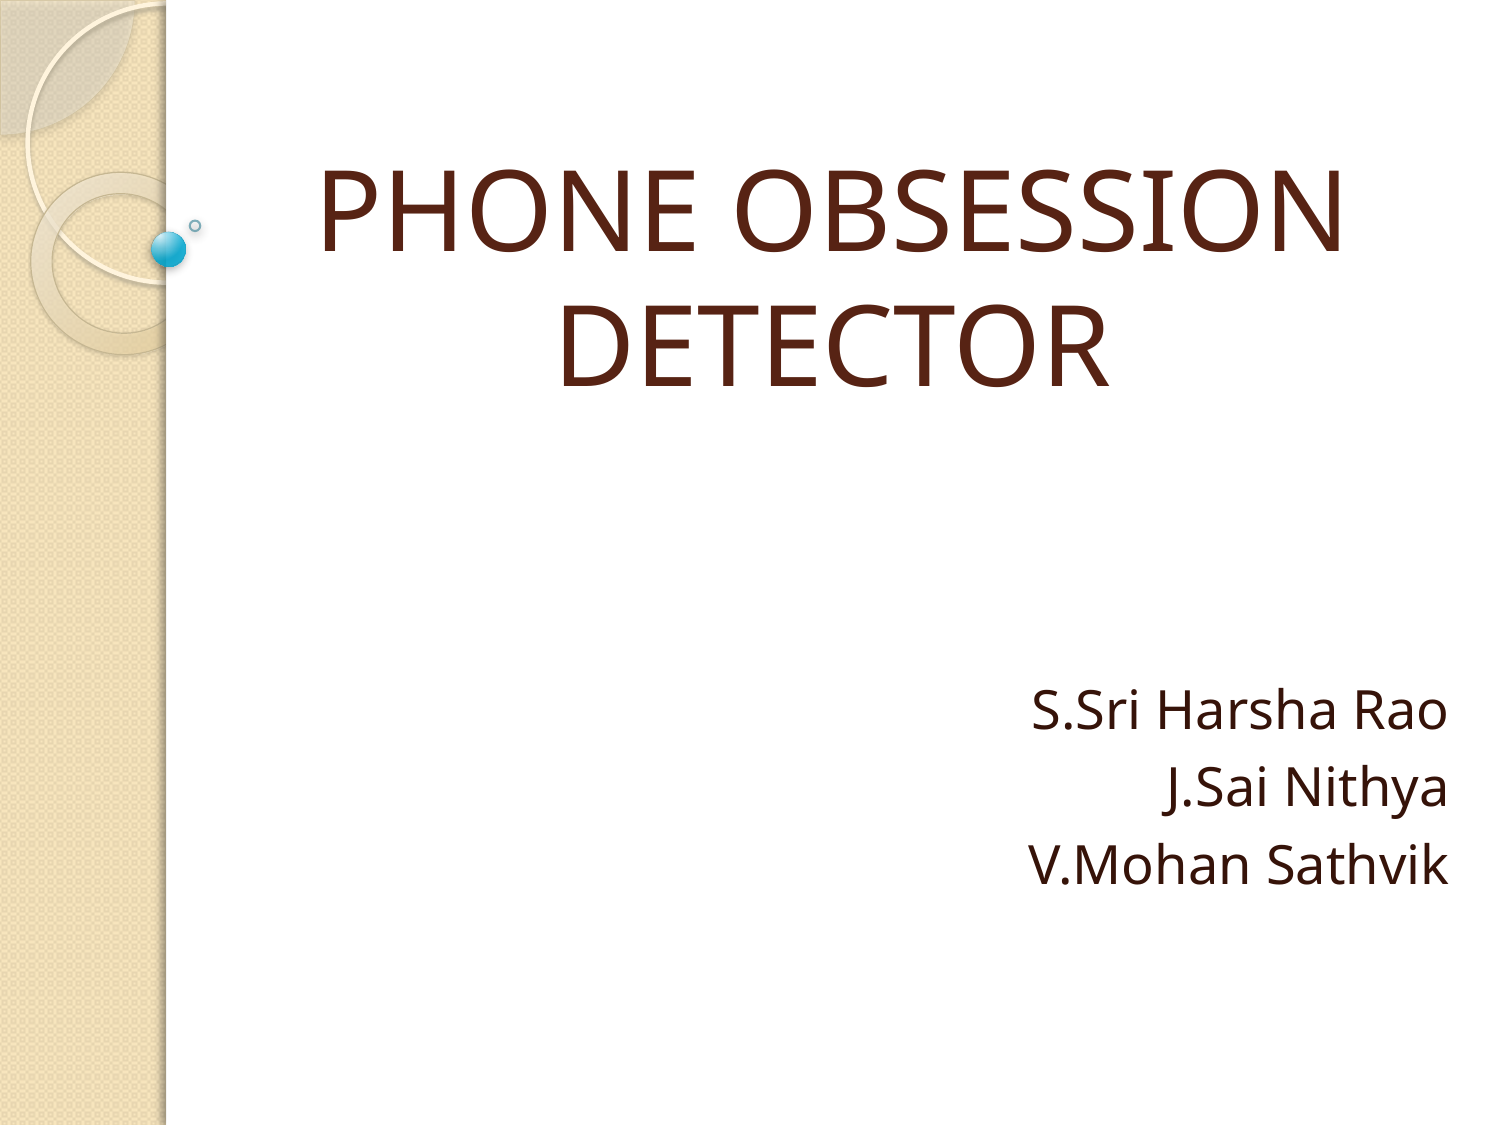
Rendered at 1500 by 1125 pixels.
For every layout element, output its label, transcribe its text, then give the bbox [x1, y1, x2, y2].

title PHONE OBSESSION DETECTOR [225, 174, 1440, 417]
subtitle S.Sri Harsha Rao J.Sai Nithya V.Mohan Sathvik [249, 675, 1465, 963]
